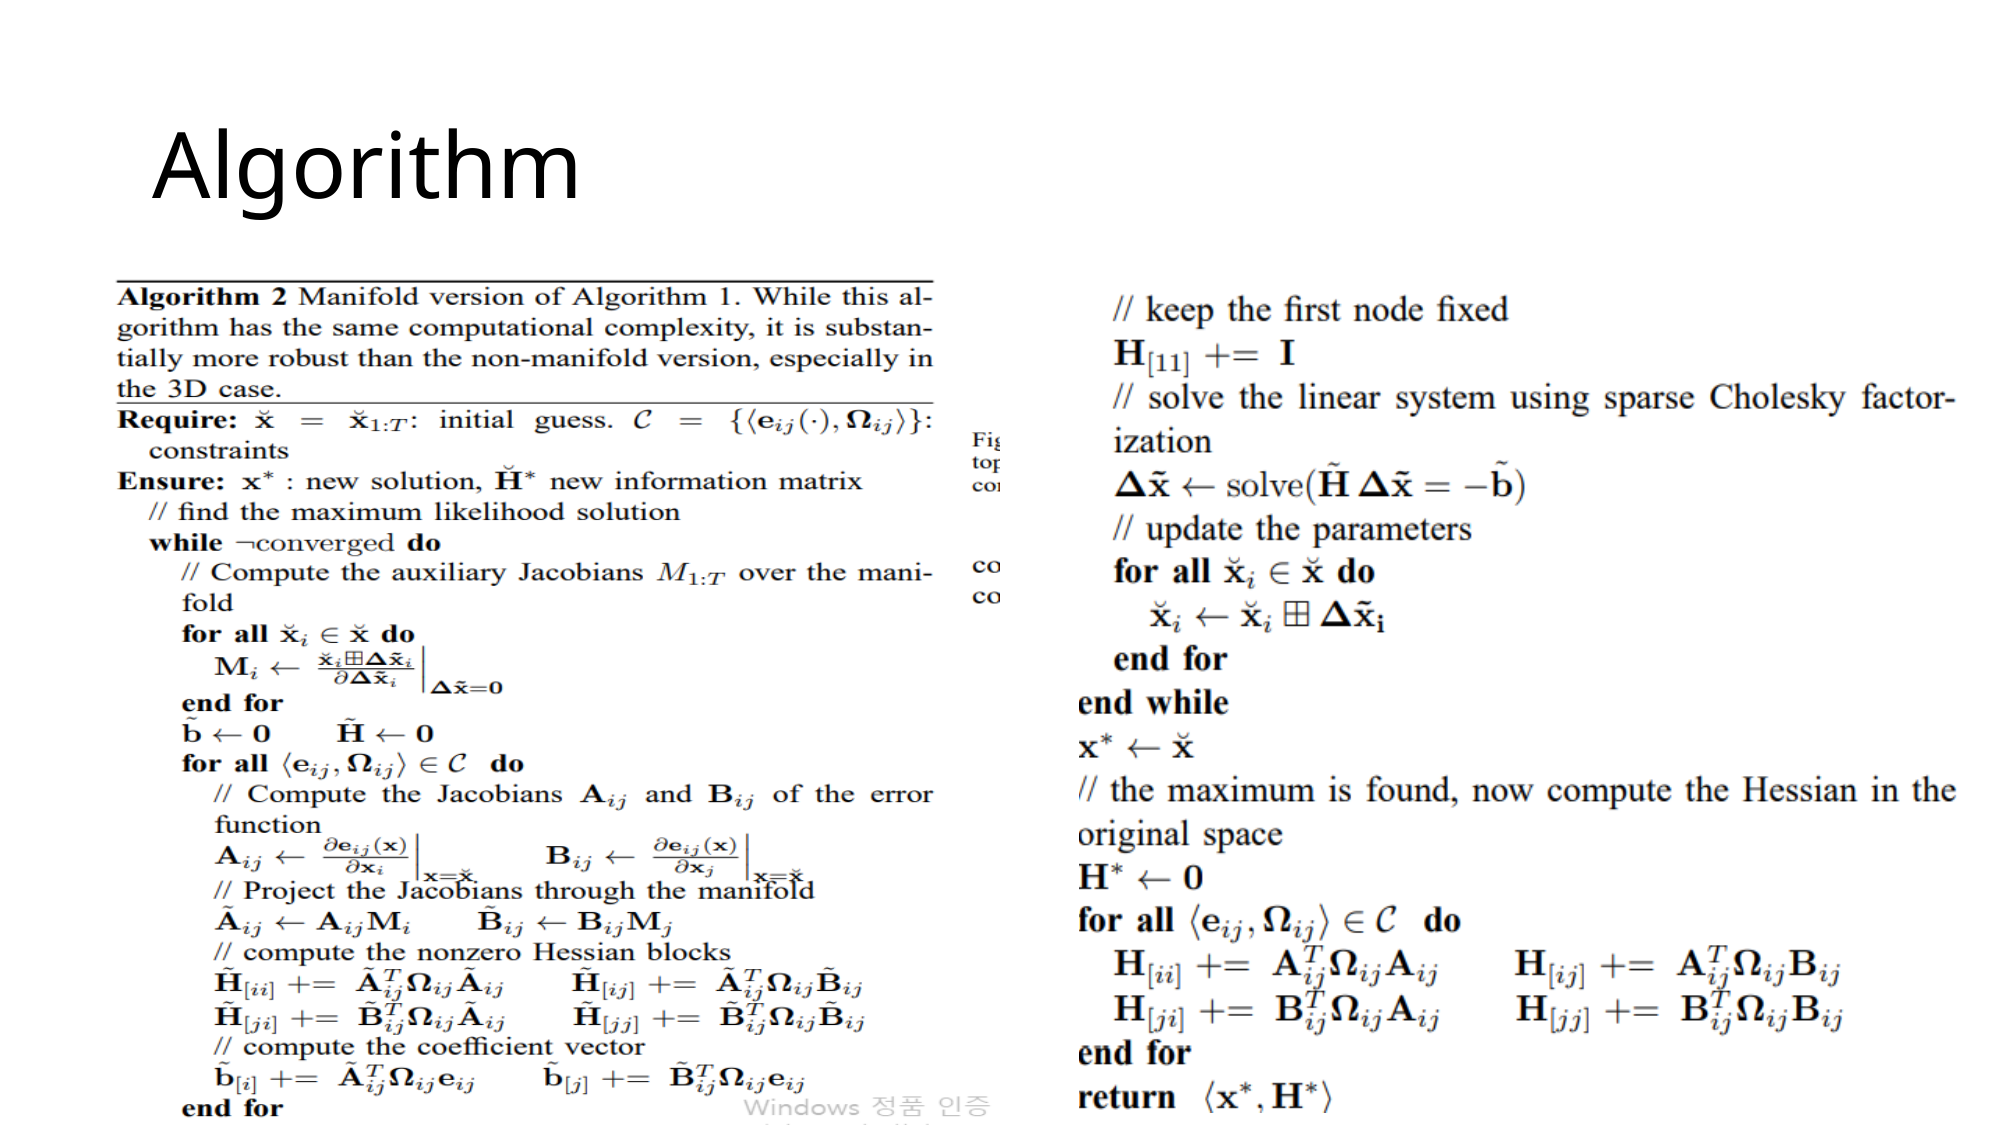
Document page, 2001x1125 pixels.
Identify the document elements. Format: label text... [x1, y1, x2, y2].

picture [102, 239, 1000, 1125]
title Algorithm [137, 59, 1863, 278]
picture [1079, 290, 2000, 1113]
